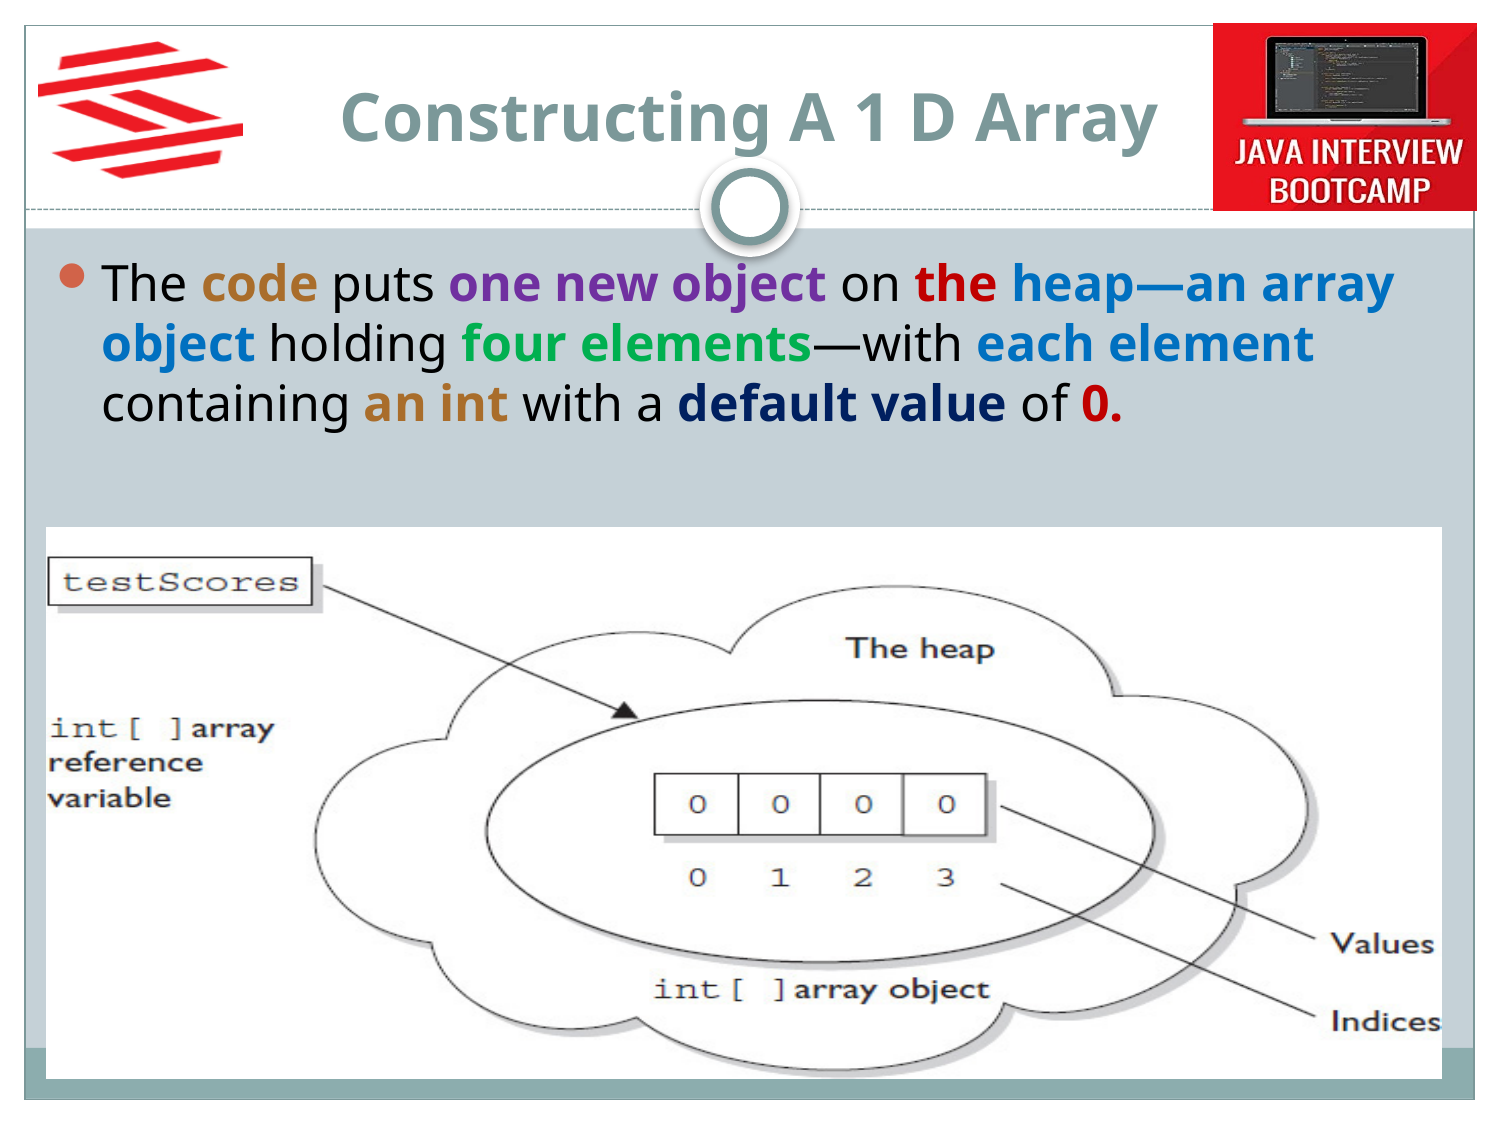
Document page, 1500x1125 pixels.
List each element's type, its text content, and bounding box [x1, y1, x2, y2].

list The code puts one new object on the heap—an array object holding four elements—with each element containing an int with a default value of 0. [41, 243, 1471, 1125]
picture [1213, 23, 1477, 212]
picture [46, 527, 1442, 1079]
picture [37, 40, 243, 185]
title Constructing A 1 D Array [237, 37, 1206, 162]
